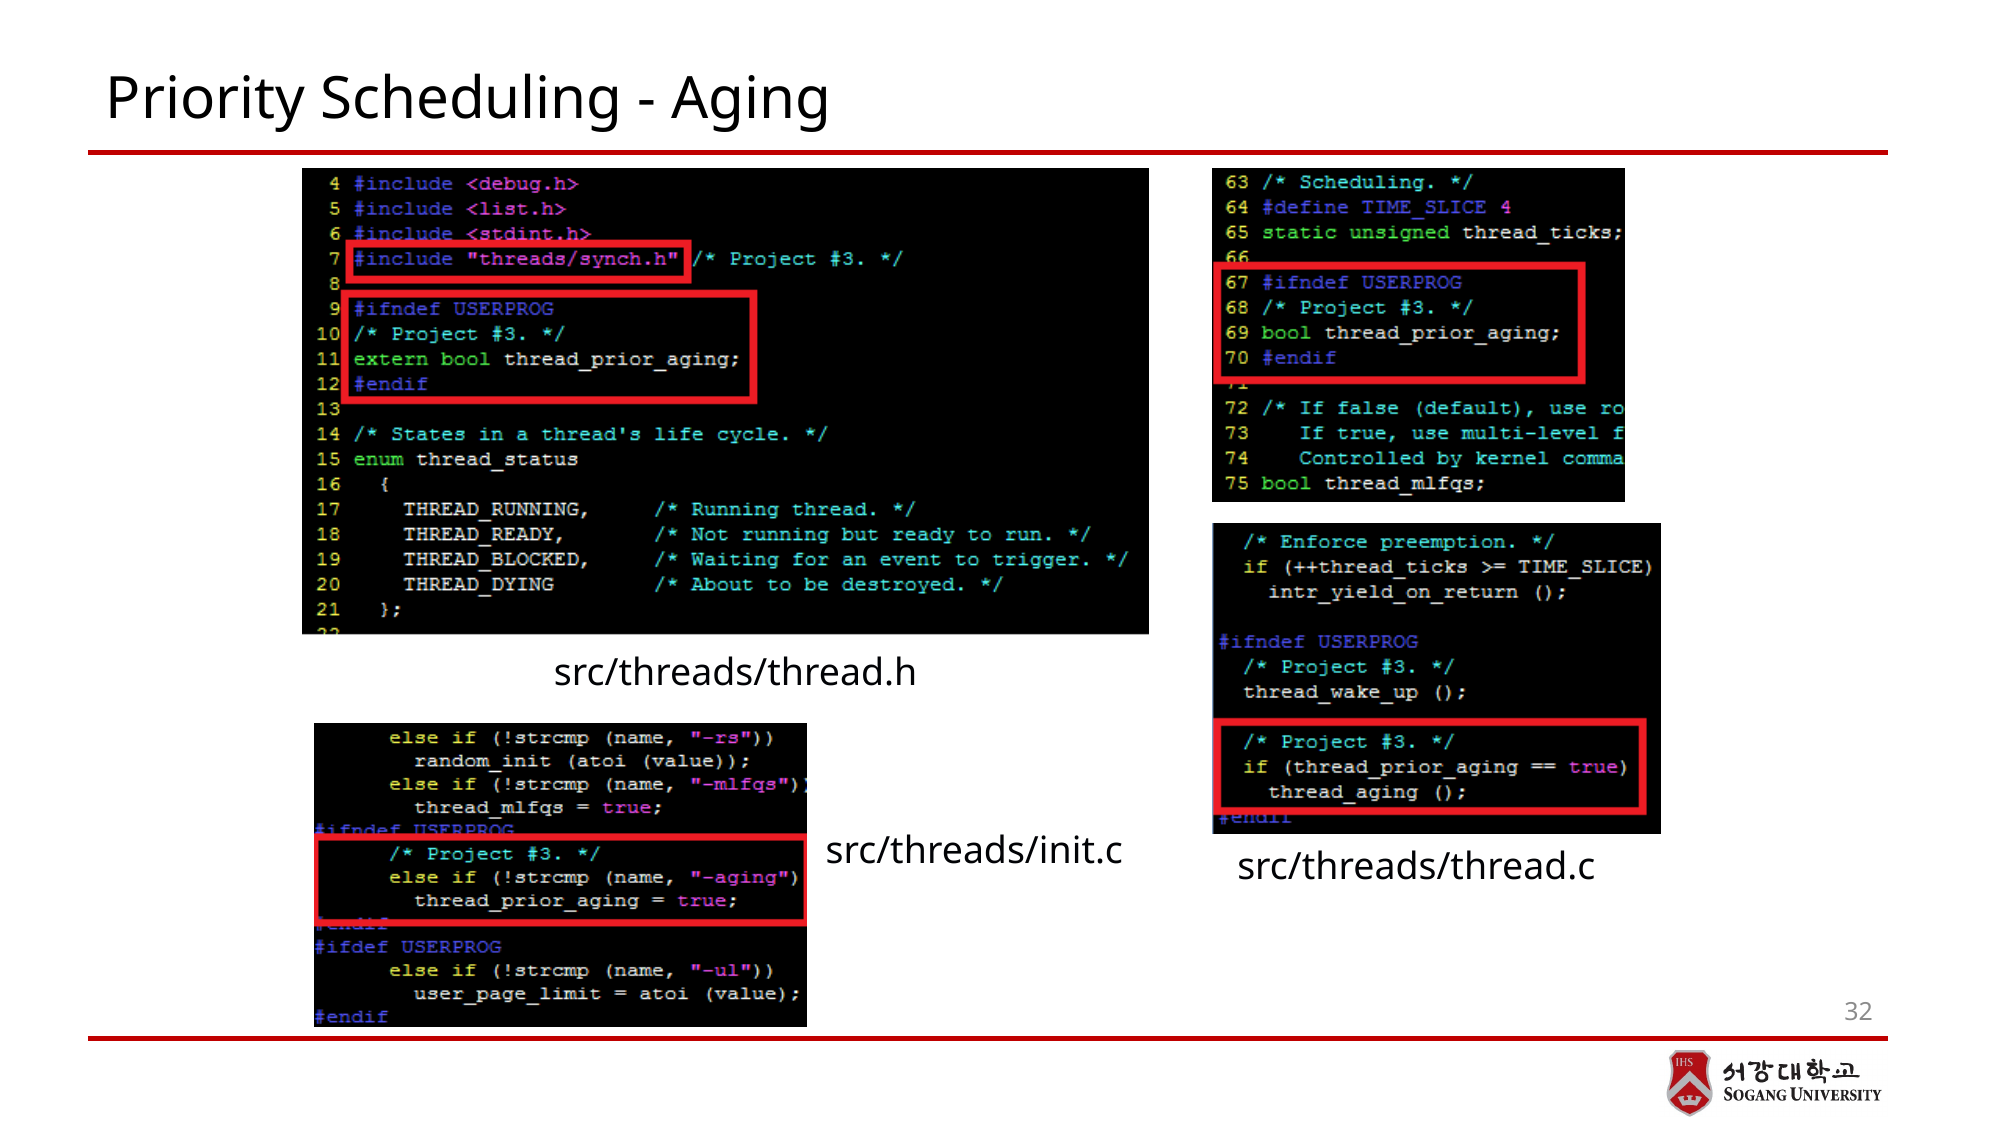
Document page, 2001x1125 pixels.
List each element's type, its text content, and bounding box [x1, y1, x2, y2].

picture [1212, 168, 1625, 502]
picture [1659, 1049, 1888, 1117]
title Priority Scheduling - Aging [91, 61, 1817, 141]
slide_number 32 [1814, 982, 1888, 1043]
picture [314, 723, 807, 1027]
text_box src/threads/thread.h [539, 647, 1095, 701]
text_box src/threads/init.c [810, 818, 1149, 879]
picture [1212, 523, 1661, 835]
text_box src/threads/thread.c [1222, 834, 1707, 894]
picture [302, 168, 1149, 647]
